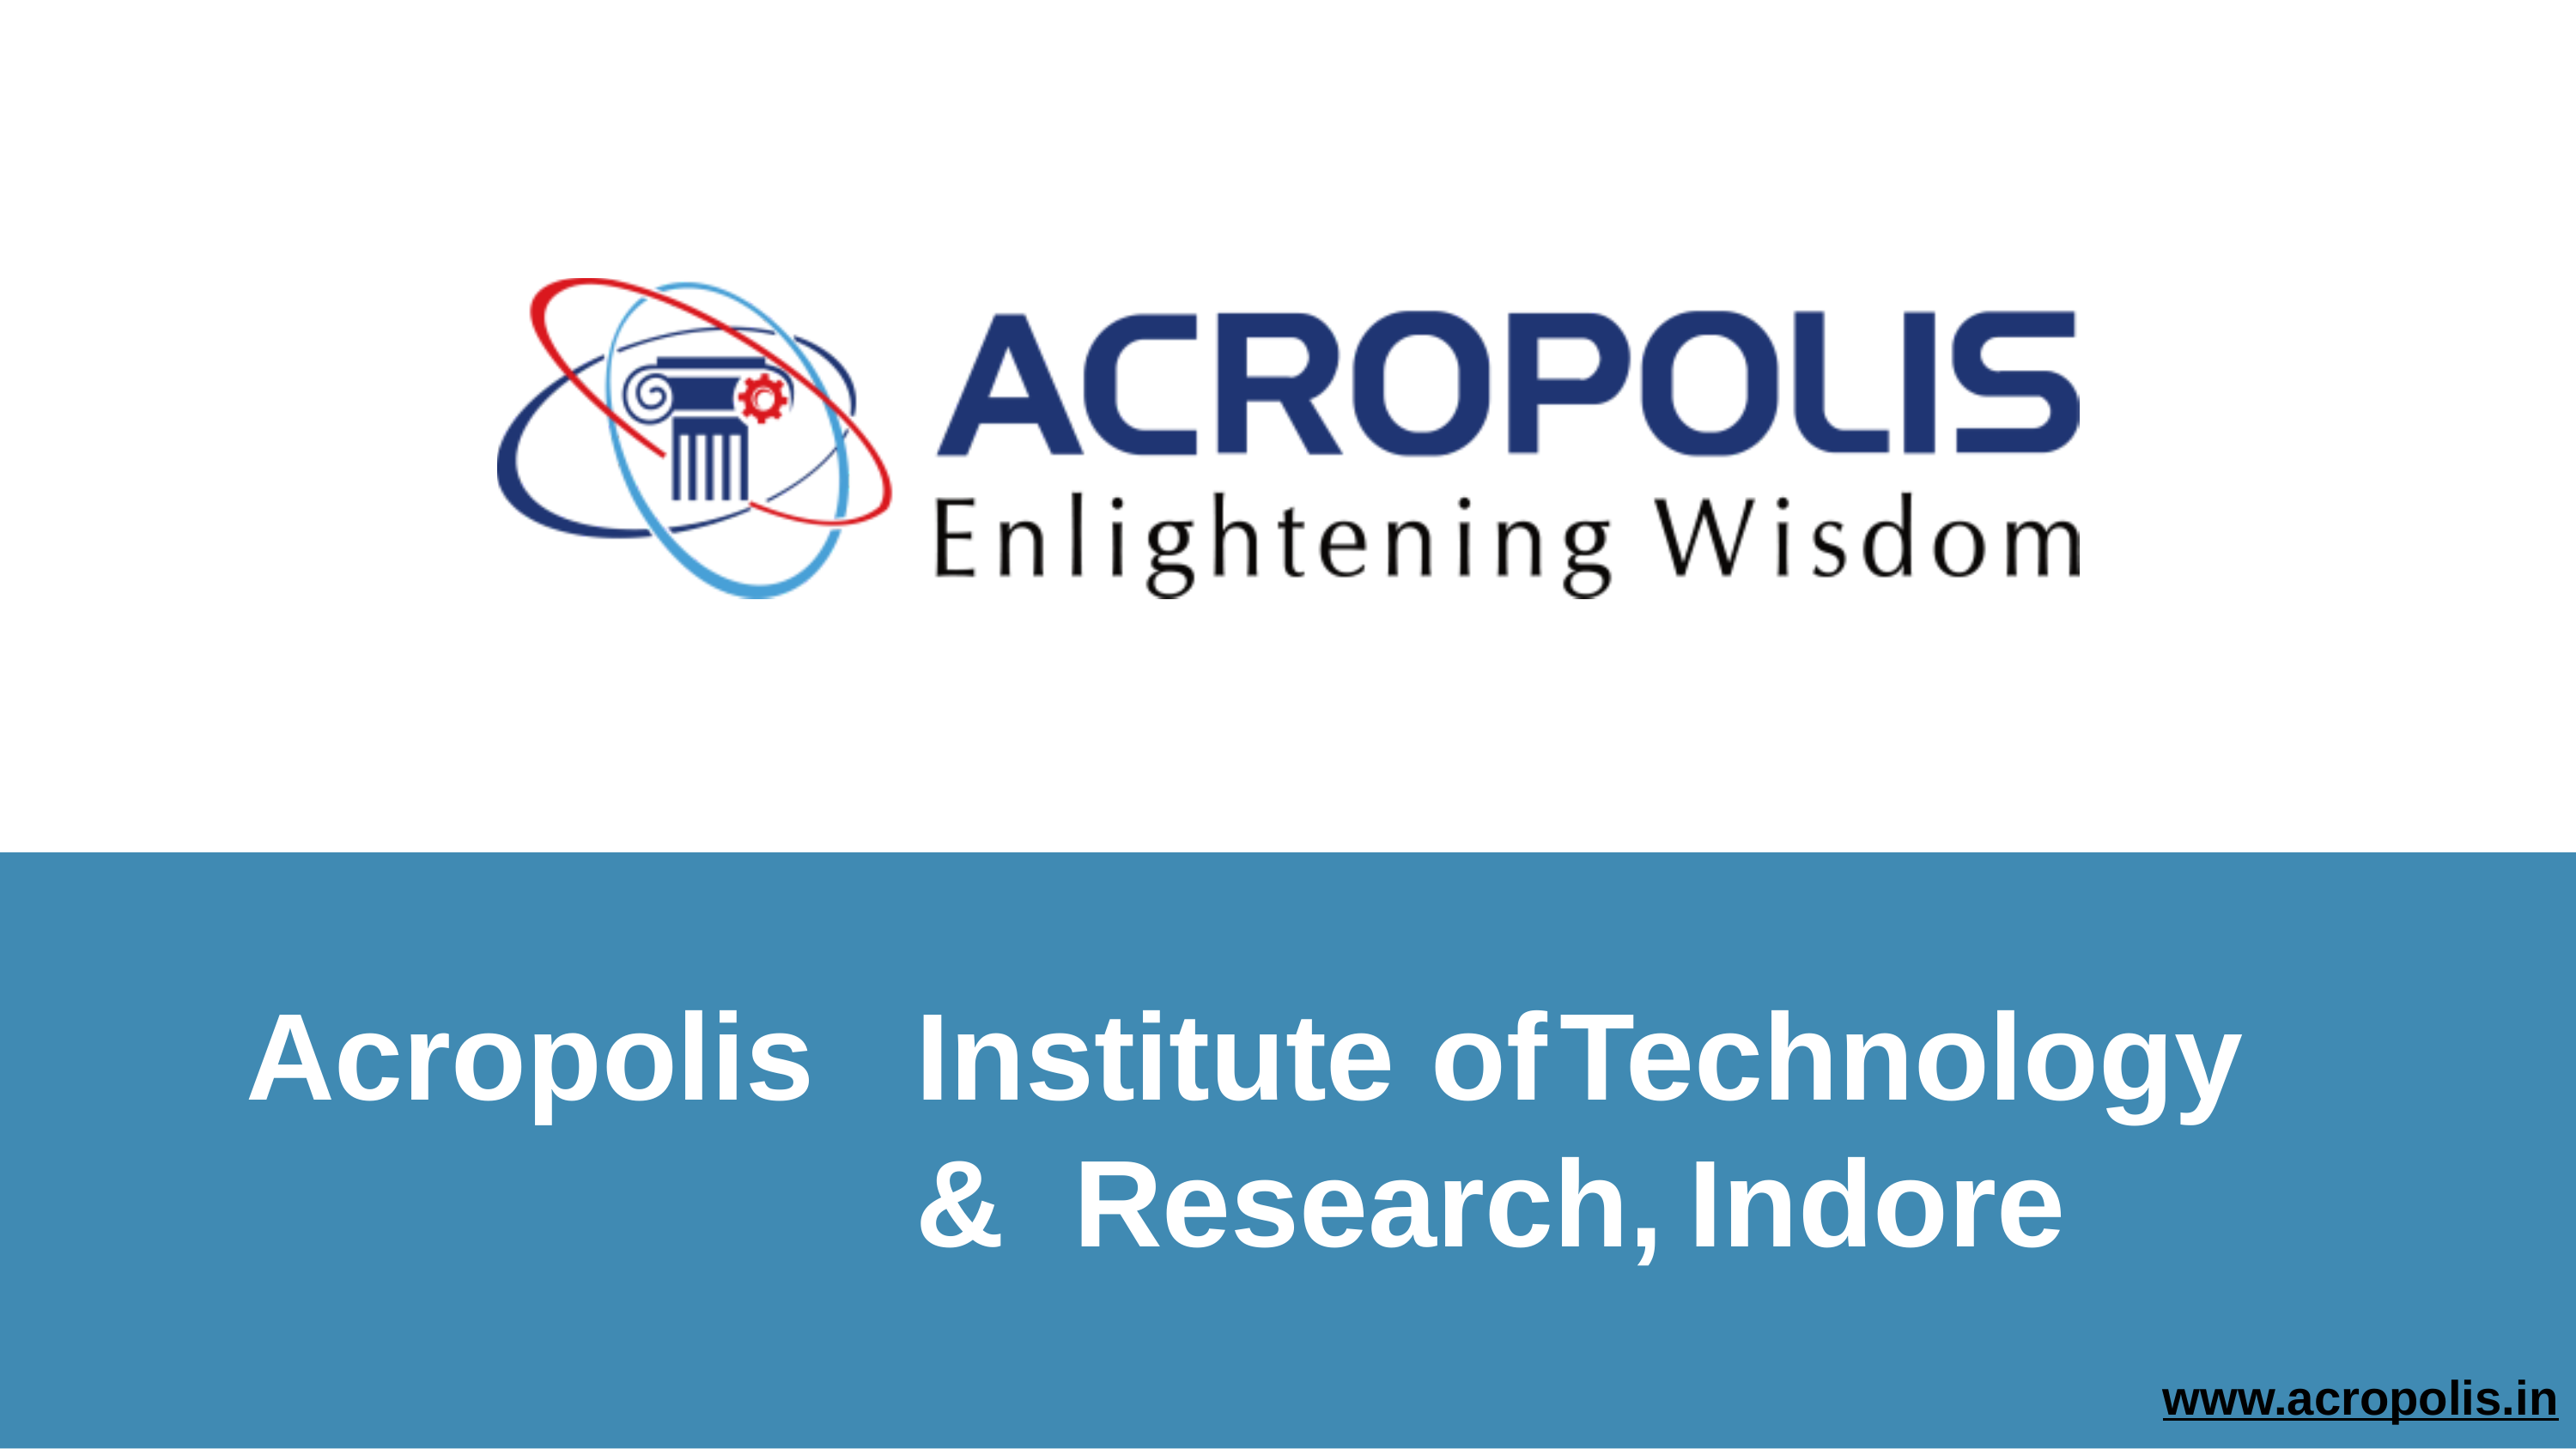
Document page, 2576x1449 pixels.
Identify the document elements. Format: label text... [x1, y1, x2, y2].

text_box www.acropolis.in [2160, 1365, 2562, 1425]
title Acropolis Institute of Technology & Research, Indore [243, 973, 2333, 1272]
picture [496, 277, 2080, 599]
text_box [0, 852, 2576, 1449]
